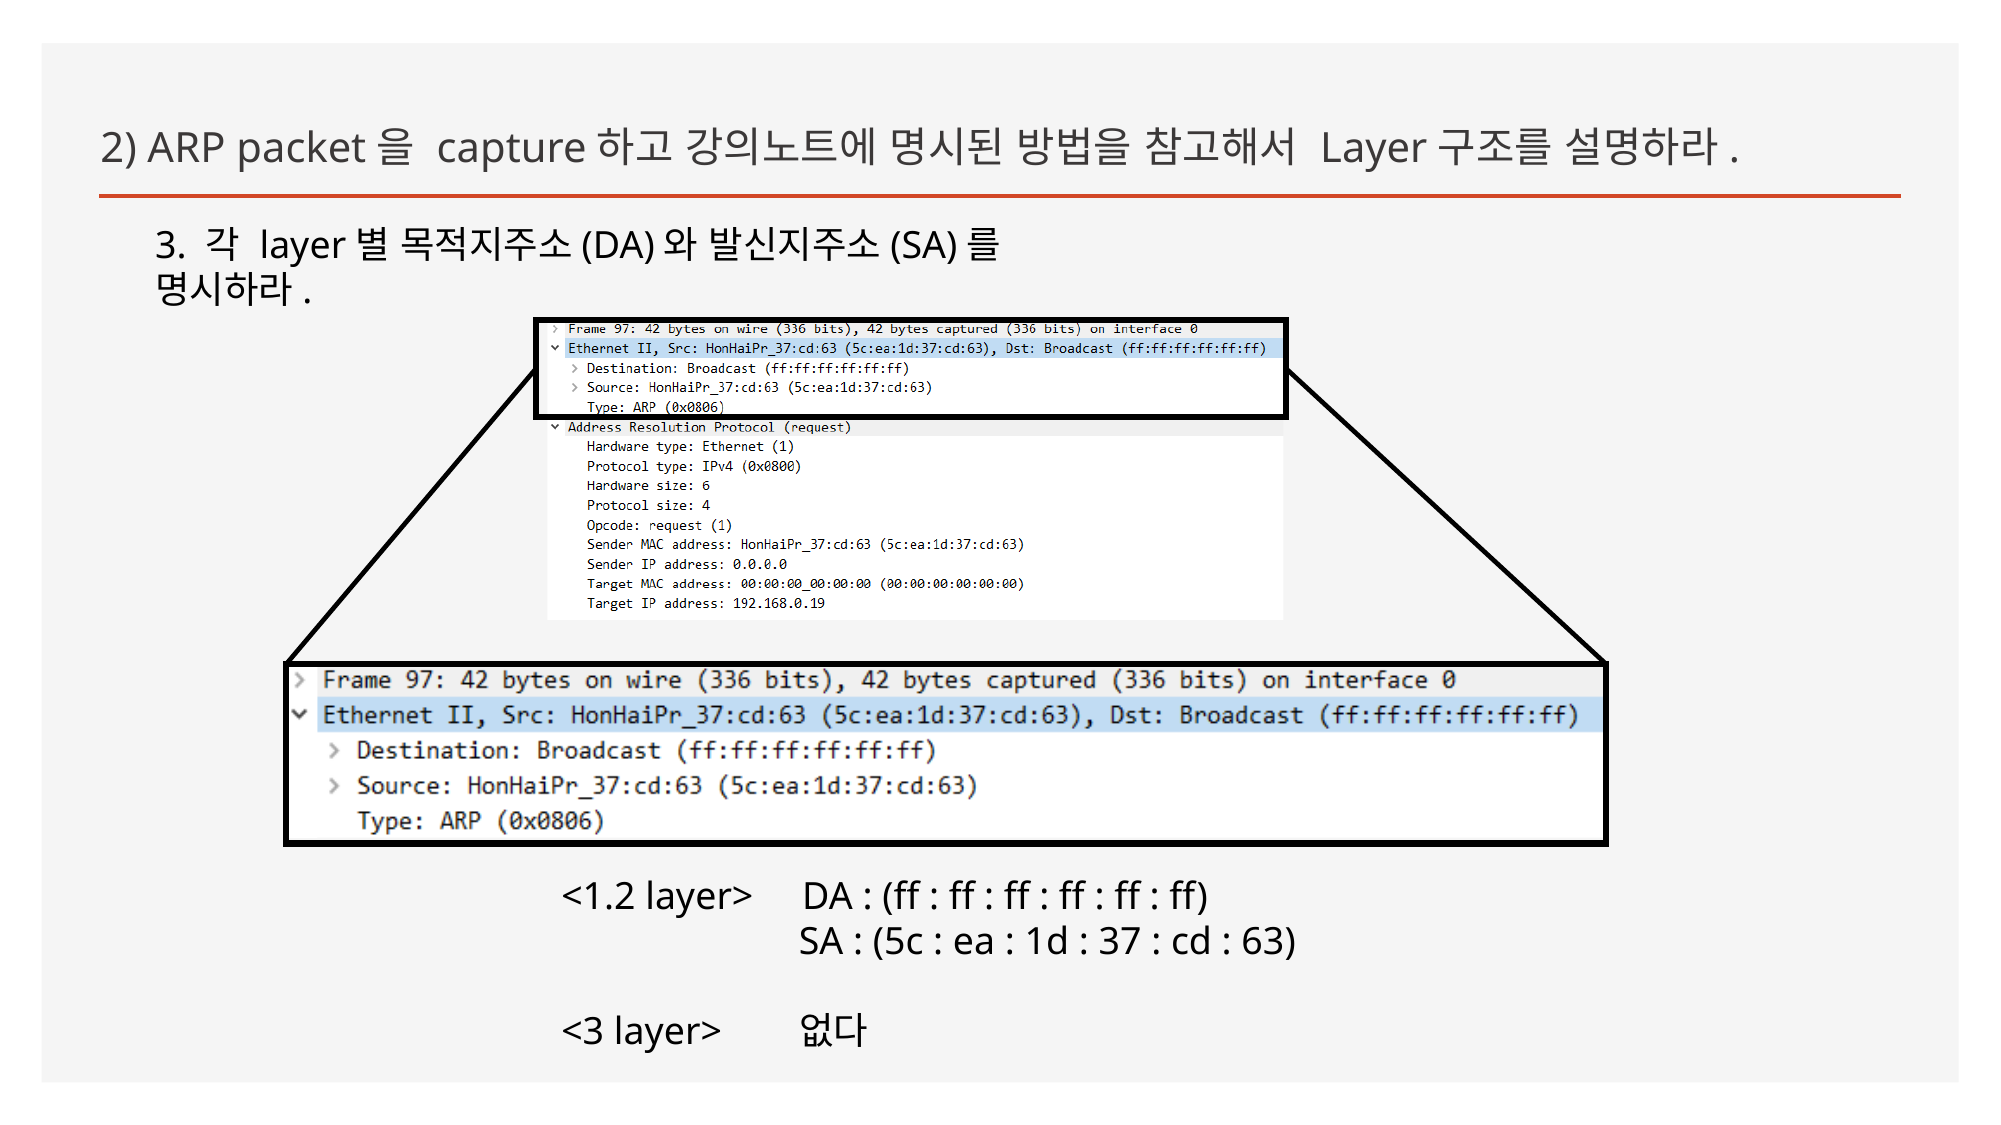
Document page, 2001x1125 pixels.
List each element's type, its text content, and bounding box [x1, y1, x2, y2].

text_box 3. 각 layer별 목적지주소(DA)와 발신지주소(SA)를 명시하라. [140, 213, 1162, 364]
text_box <1.2 layer> DA : (ff : ff : ff : ff : ff : ff) SA : (5c : ea : 1d : 37 : cd : 63) <3 layer> 없다 [546, 864, 1362, 1060]
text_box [286, 319, 1606, 844]
title 2) ARP packet을 capture하고 강의노트에 명시된 방법을 참고해서 Layer구조를 설명하라. [85, 73, 1865, 179]
